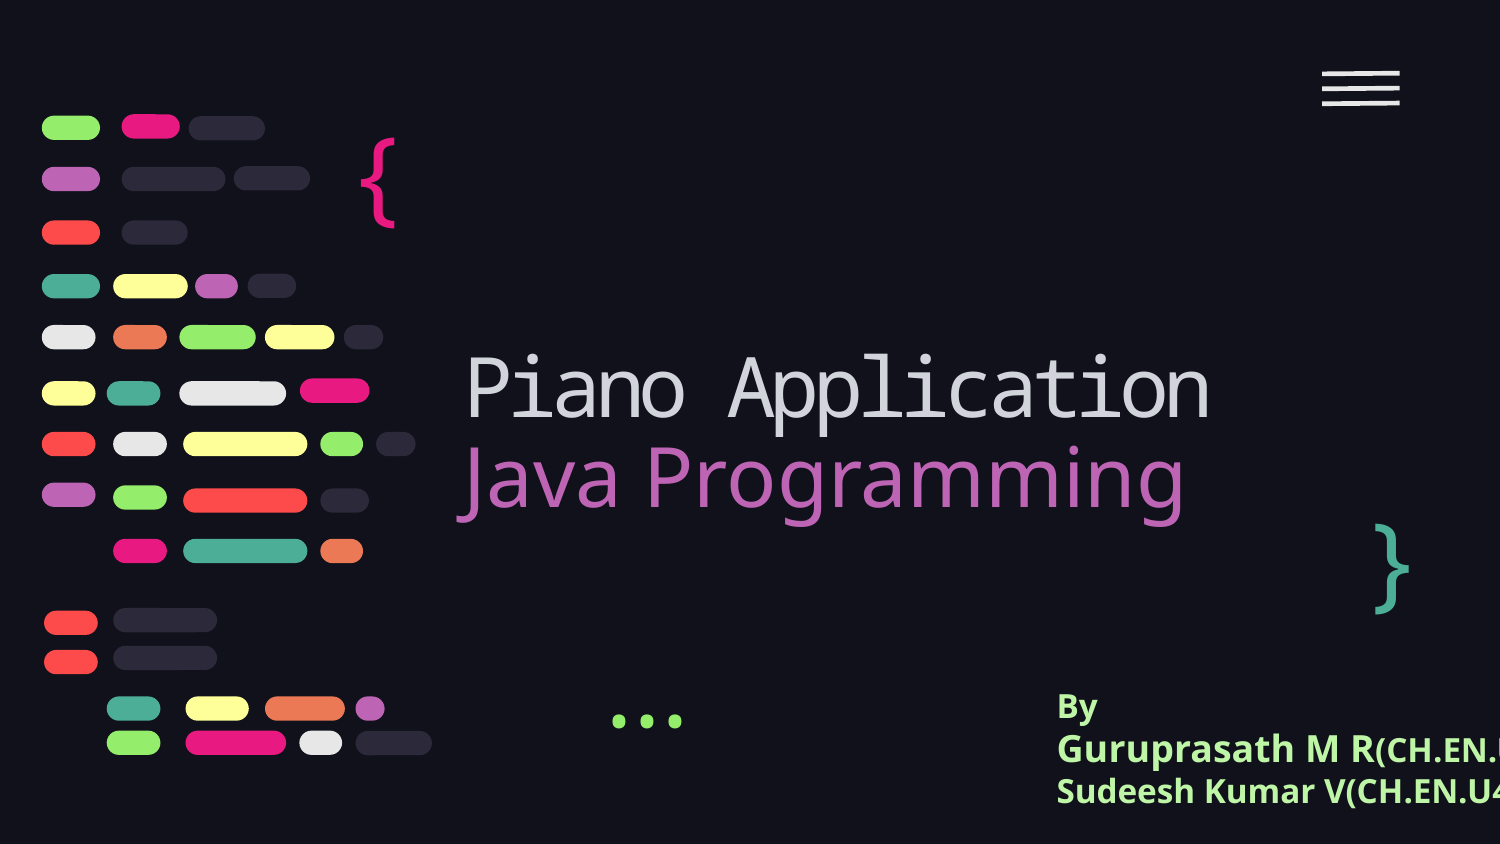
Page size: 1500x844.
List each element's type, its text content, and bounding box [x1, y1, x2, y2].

text_box { [343, 93, 460, 237]
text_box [1321, 72, 1400, 104]
title Piano Application Java Programming [448, 206, 1400, 541]
text_box } [1357, 494, 1443, 620]
text_box ... [467, 673, 705, 764]
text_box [41, 113, 433, 756]
text_box By Guruprasath M R(CH.EN.U4AIE22015) Sudeesh Kumar V(CH.EN.U4AIE22059) [1041, 677, 1500, 818]
